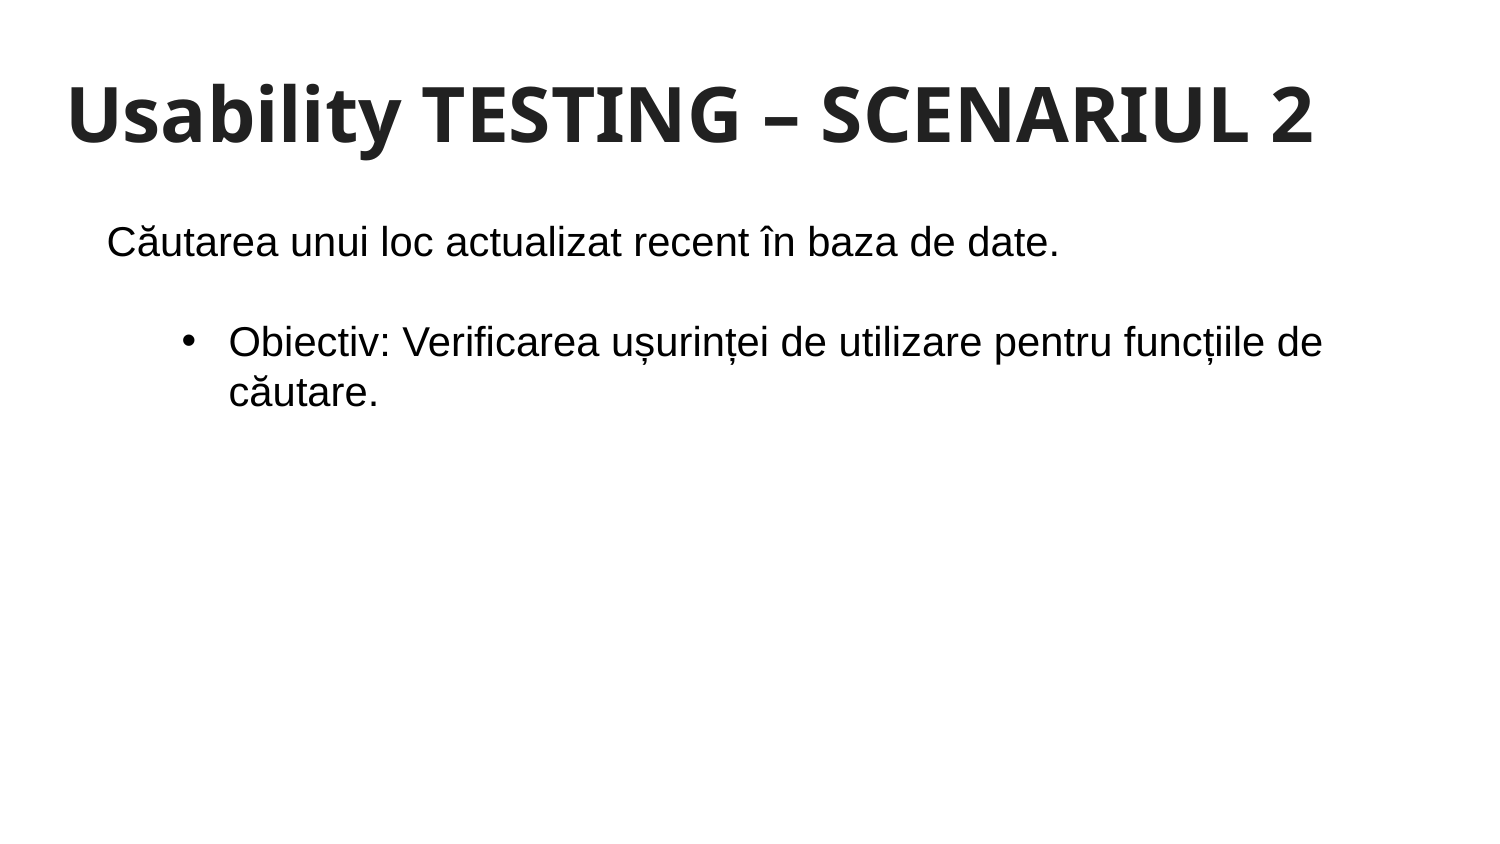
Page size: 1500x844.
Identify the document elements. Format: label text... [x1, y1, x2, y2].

title Usability TESTING – SCENARIUL 2 [50, 50, 1451, 174]
text_box Căutarea unui loc actualizat recent în baza de date. Obiectiv: Verificarea ușurinței de utilizare pentru funcțiile de căutare. [91, 199, 1355, 665]
